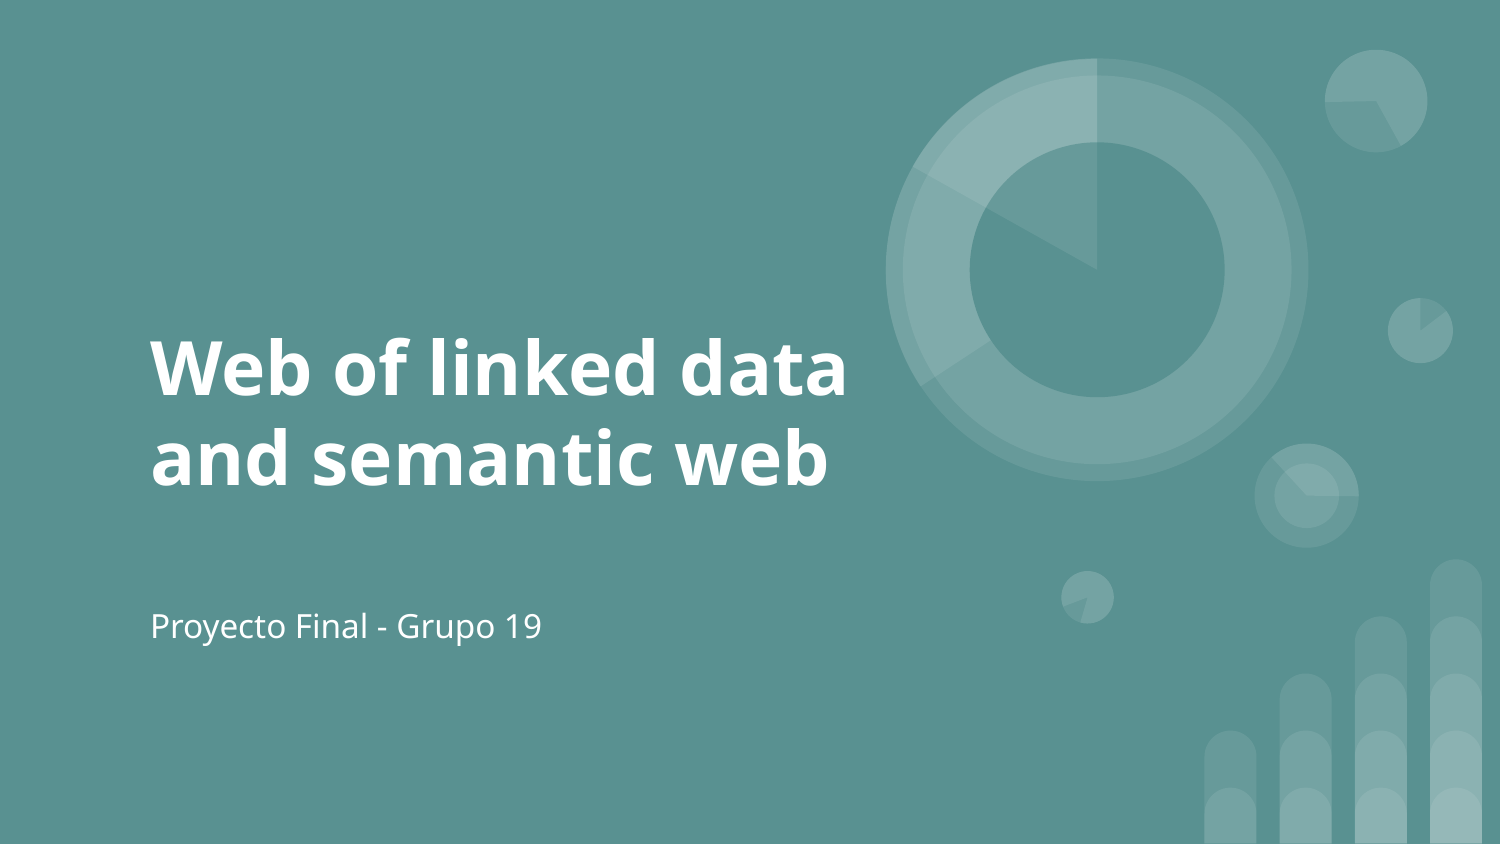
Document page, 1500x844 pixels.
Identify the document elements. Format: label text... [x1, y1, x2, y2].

subtitle Proyecto Final - Grupo 19 [135, 589, 834, 704]
title Web of linked data and semantic web [135, 256, 940, 565]
